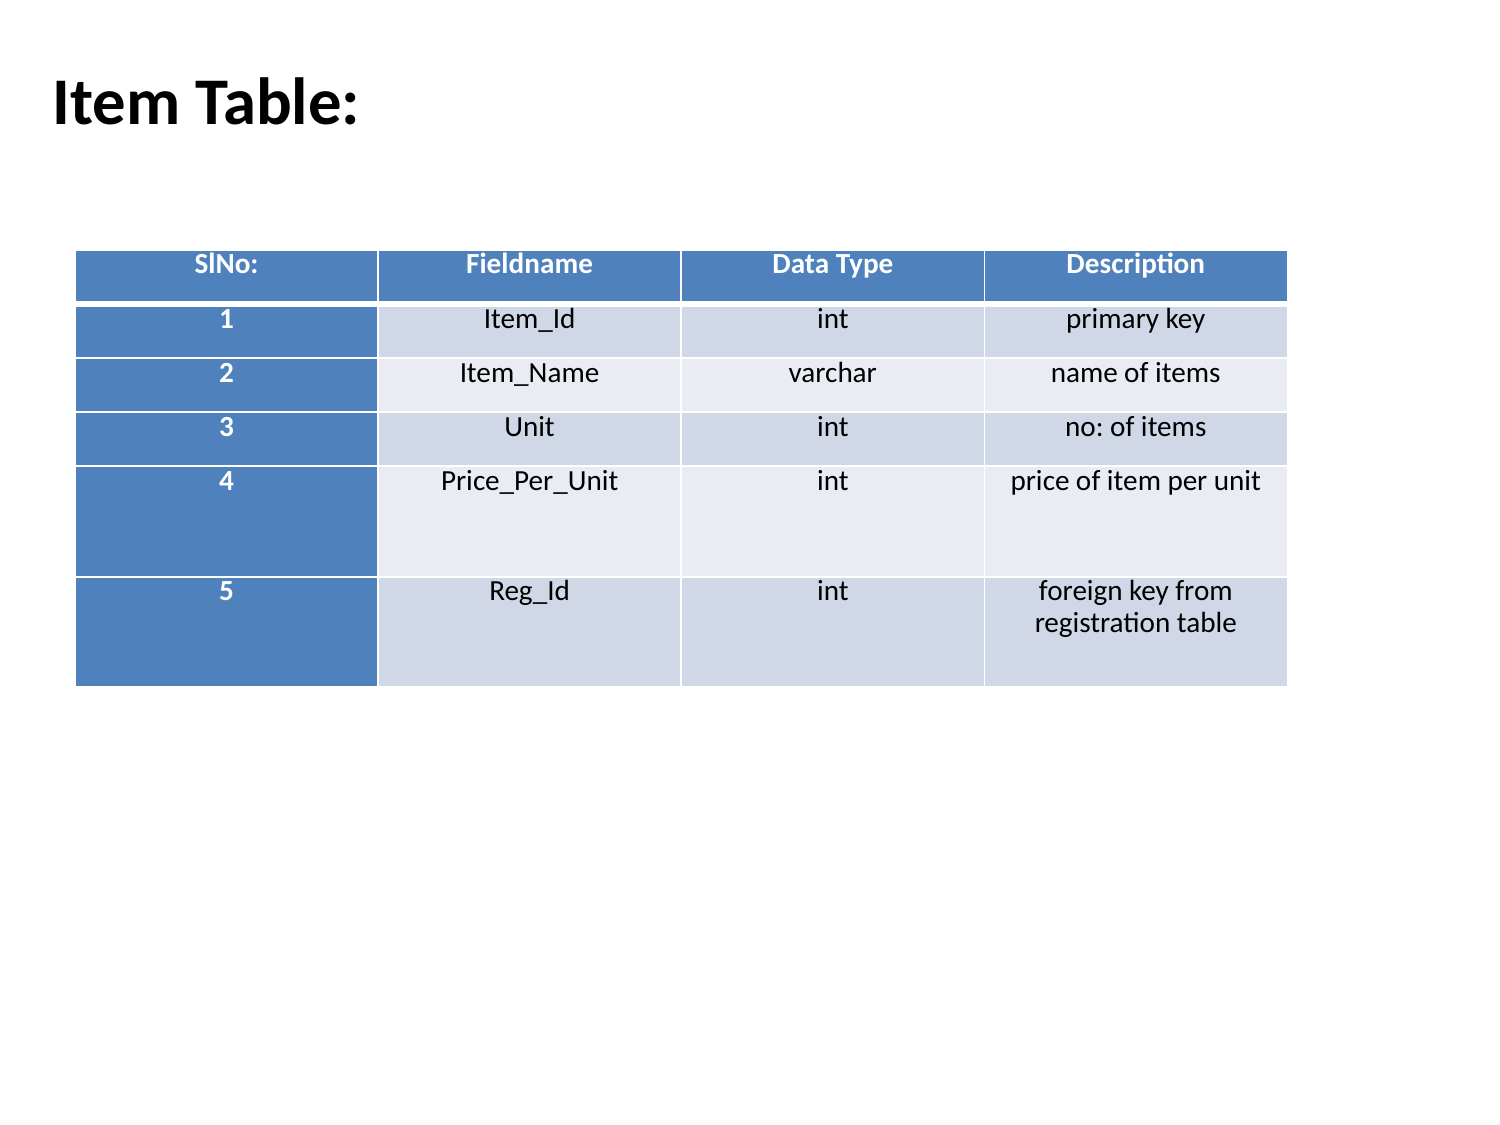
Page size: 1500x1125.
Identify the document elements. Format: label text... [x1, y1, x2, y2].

table_cell 3 [76, 413, 377, 465]
table_cell price of item per unit [985, 467, 1287, 576]
table_header Description [985, 251, 1287, 301]
table_header Data Type [682, 251, 984, 301]
table_cell 1 [76, 307, 377, 357]
table_cell 4 [76, 467, 377, 576]
table_header Fieldname [379, 251, 680, 301]
table_cell Unit [379, 413, 680, 465]
table_cell 2 [76, 359, 377, 411]
table_cell Reg_Id [379, 578, 680, 686]
table_cell 5 [76, 578, 377, 686]
table_cell Item_Id [379, 307, 680, 357]
table_cell varchar [682, 359, 984, 411]
table_cell no: of items [985, 413, 1287, 465]
table_cell int [682, 413, 984, 465]
list Item Table: [37, 50, 1425, 1005]
table_cell Price_Per_Unit [379, 467, 680, 576]
table_cell foreign key from registration table [985, 578, 1287, 686]
table_cell name of items [985, 359, 1287, 411]
table_cell primary key [985, 307, 1287, 357]
table_cell int [682, 467, 984, 576]
table_cell int [682, 578, 984, 686]
table_header SlNo: [76, 251, 377, 301]
table_cell Item_Name [379, 359, 680, 411]
table_cell int [682, 307, 984, 357]
